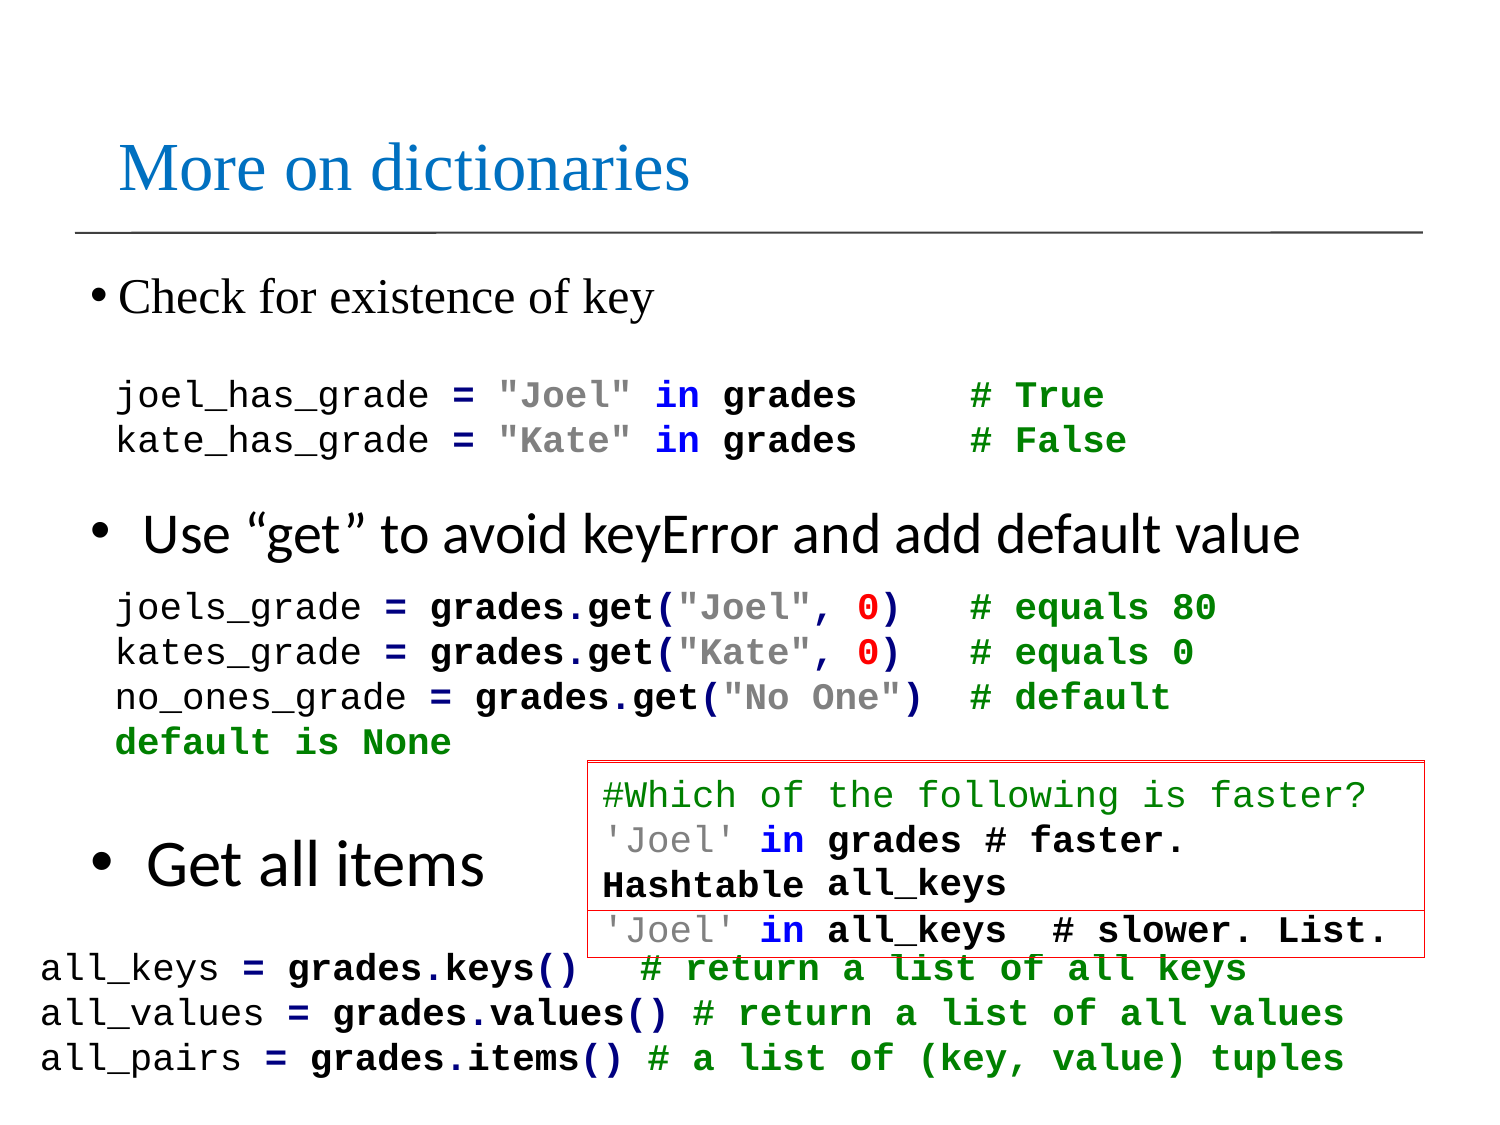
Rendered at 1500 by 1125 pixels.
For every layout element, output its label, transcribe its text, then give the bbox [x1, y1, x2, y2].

text_box joels_grade = grades.get("Joel", 0) # equals 80 kates_grade = grades.get("Kate", 0) # equals 0 no_ones_grade = grades.get("No One") # default default is None [99, 588, 1288, 770]
text_box all_keys = grades.keys() # return a list of all keys all_values = grades.values() # return a list of all values all_pairs = grades.items() # a list of (key, value) tuples [24, 935, 1413, 1086]
text_box Use “get” to avoid keyError and add default value [74, 487, 1425, 588]
list Check for existence of key [75, 262, 1425, 363]
text_box joel_has_grade = "Joel" in grades # True kate_has_grade = "Kate" in grades # False [99, 362, 1425, 468]
text_box Get all items [74, 812, 587, 913]
text_box #Which of the following is faster? 'Joel' in grades # faster. Hashtable 'Joel' in all_keys # slower. List. [587, 762, 1425, 958]
title More on dictionaries [103, 59, 1397, 262]
